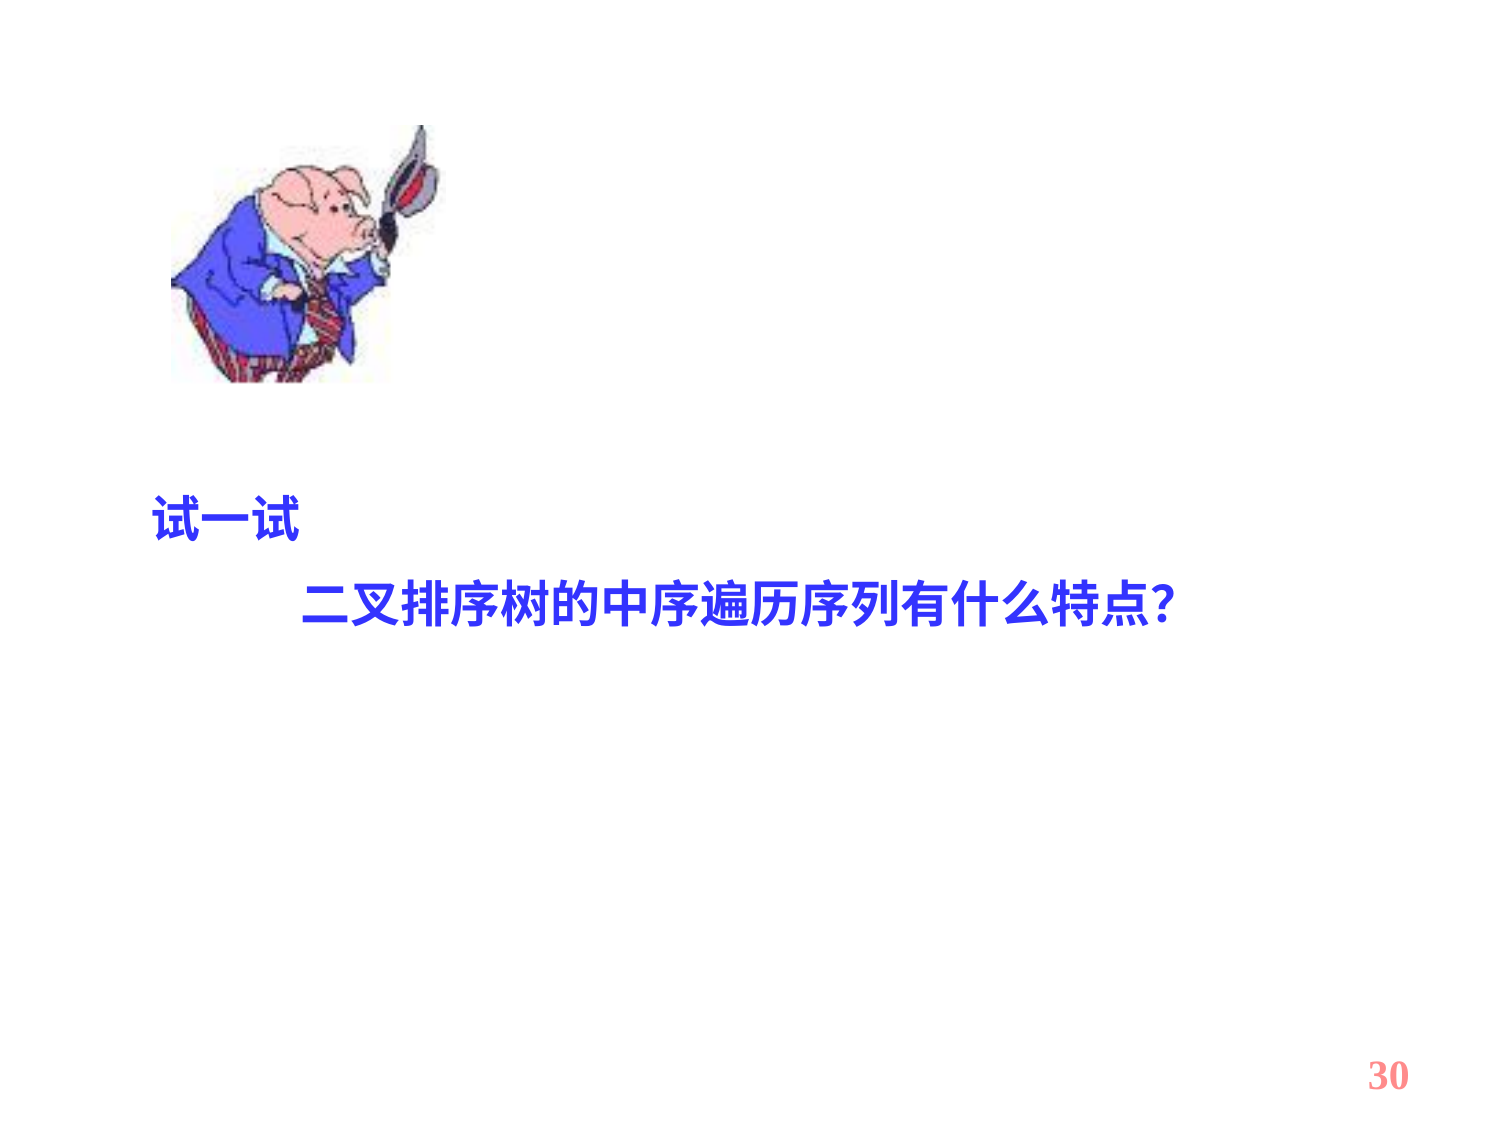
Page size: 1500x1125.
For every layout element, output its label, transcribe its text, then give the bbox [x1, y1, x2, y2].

slide_number 30 [1074, 1042, 1425, 1103]
picture [170, 125, 446, 433]
text_box 试一试 二叉排序树的中序遍历序列有什么特点？ [135, 479, 1223, 640]
